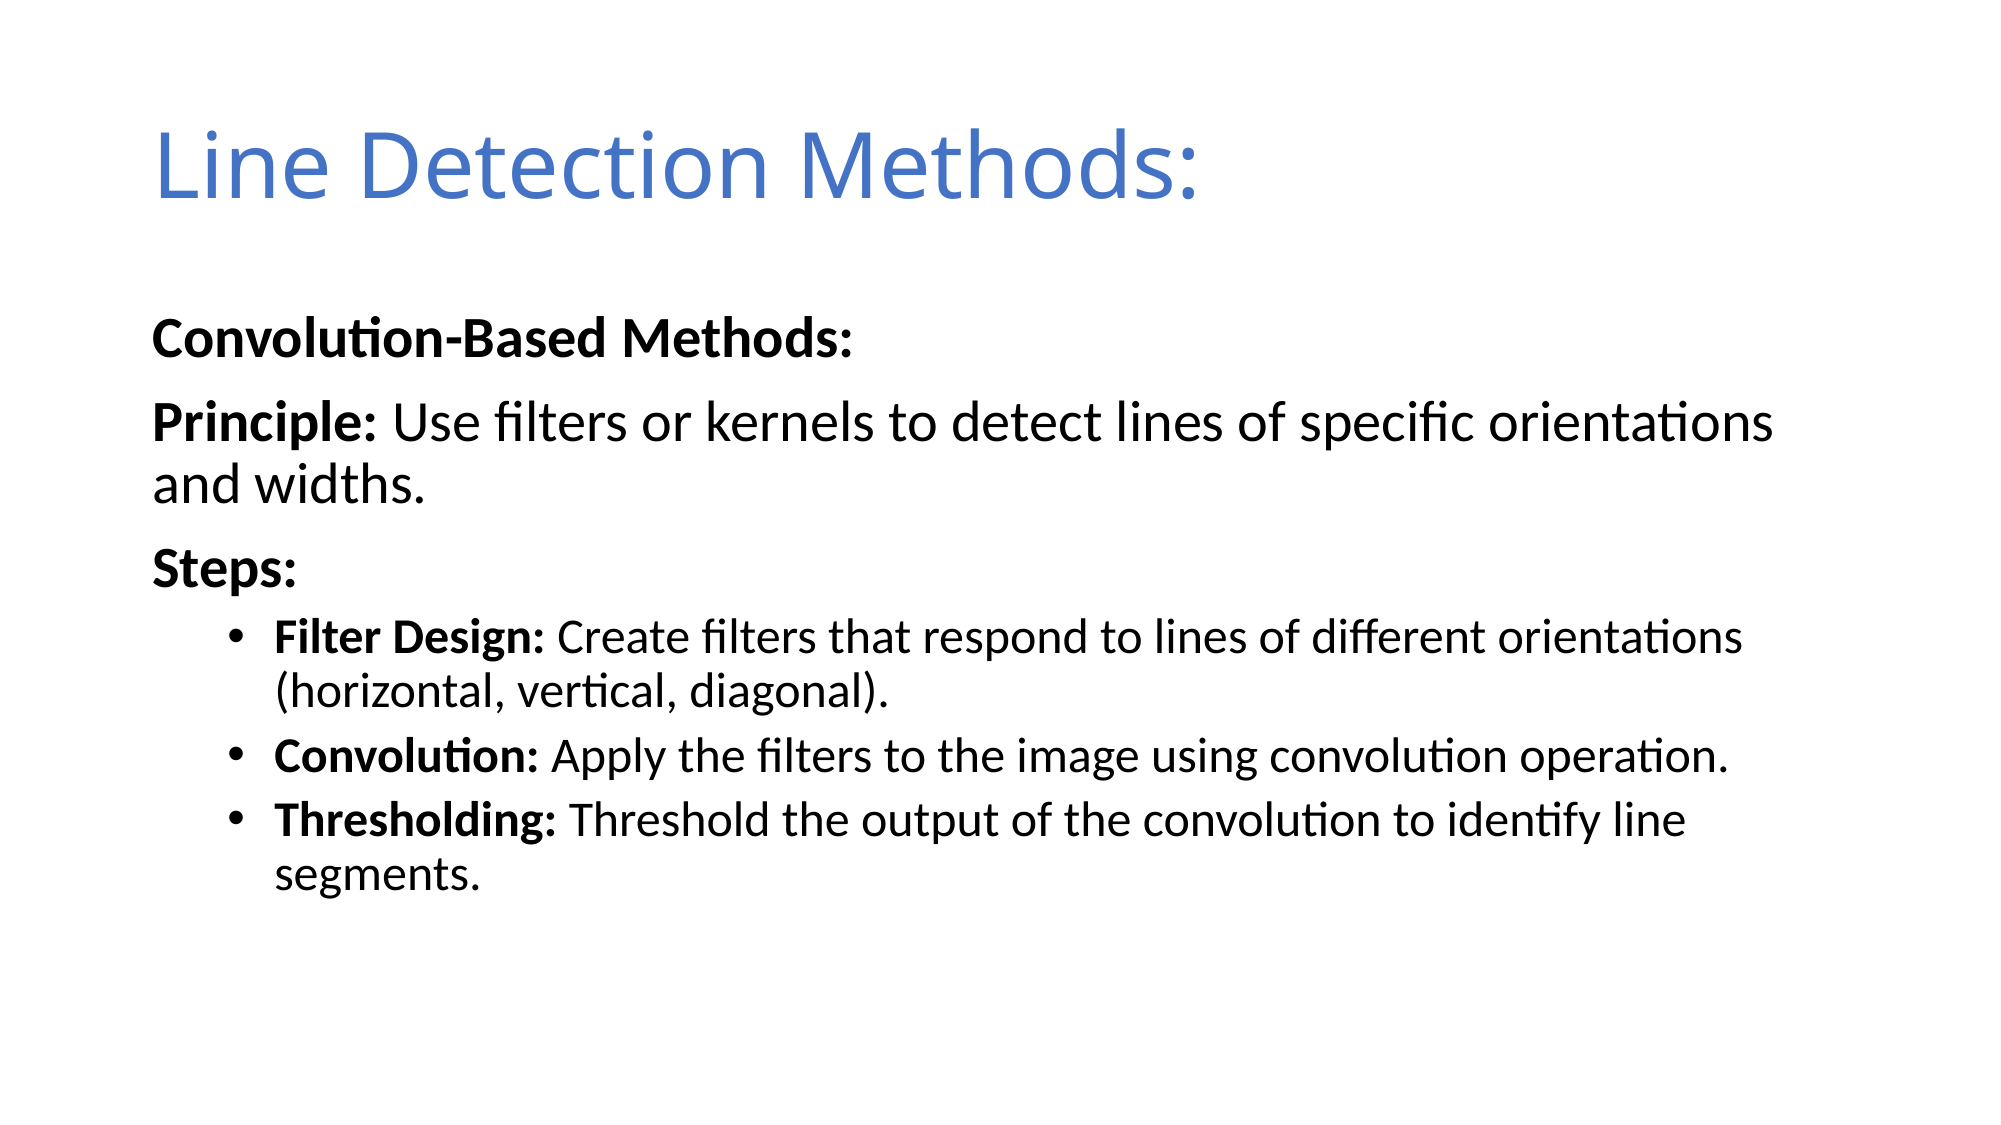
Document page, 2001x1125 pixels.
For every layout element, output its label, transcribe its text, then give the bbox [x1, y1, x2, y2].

title Line Detection Methods: [137, 59, 1863, 278]
list Convolution-Based Methods: Principle: Use filters or kernels to detect lines of specific orientations and widths. Steps: Filter Design: Create filters that respond to lines of different orientations (horizontal, vertical, diagonal). Convolution: Apply the filters to the image using convolution operation. Thresholding: Threshold the output of the convolution to identify line segments. [137, 299, 1863, 1014]
